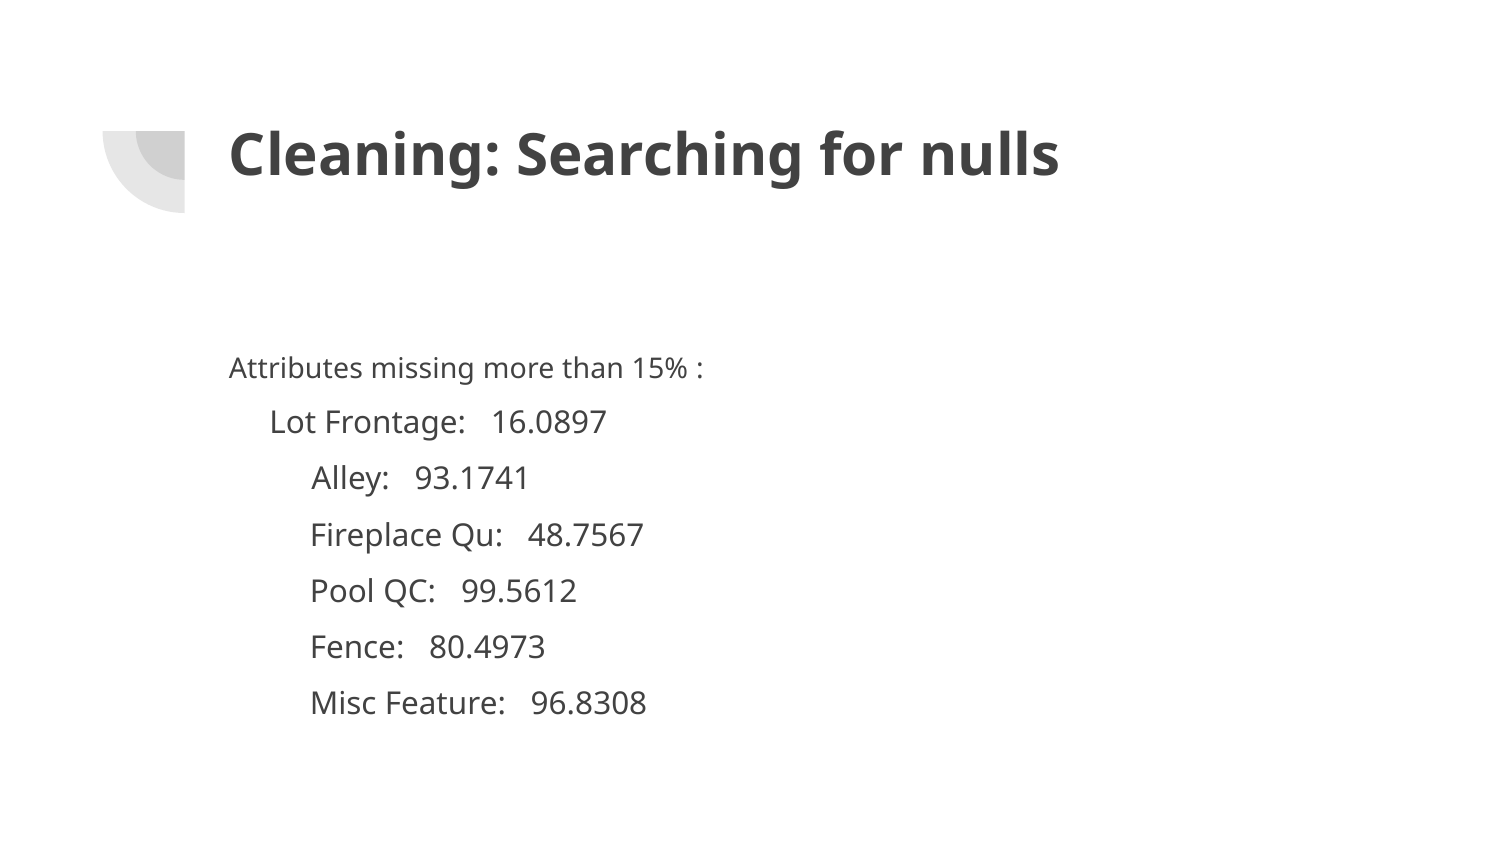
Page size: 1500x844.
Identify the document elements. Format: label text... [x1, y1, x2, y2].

list Attributes missing more than 15% : Lot Frontage: 16.0897 Alley: 93.1741 Fireplace Qu: 48.7567 Pool QC: 99.5612 Fence: 80.4973 Misc Feature: 96.8308 [213, 326, 1368, 744]
title Cleaning: Searching for nulls [213, 98, 1368, 263]
